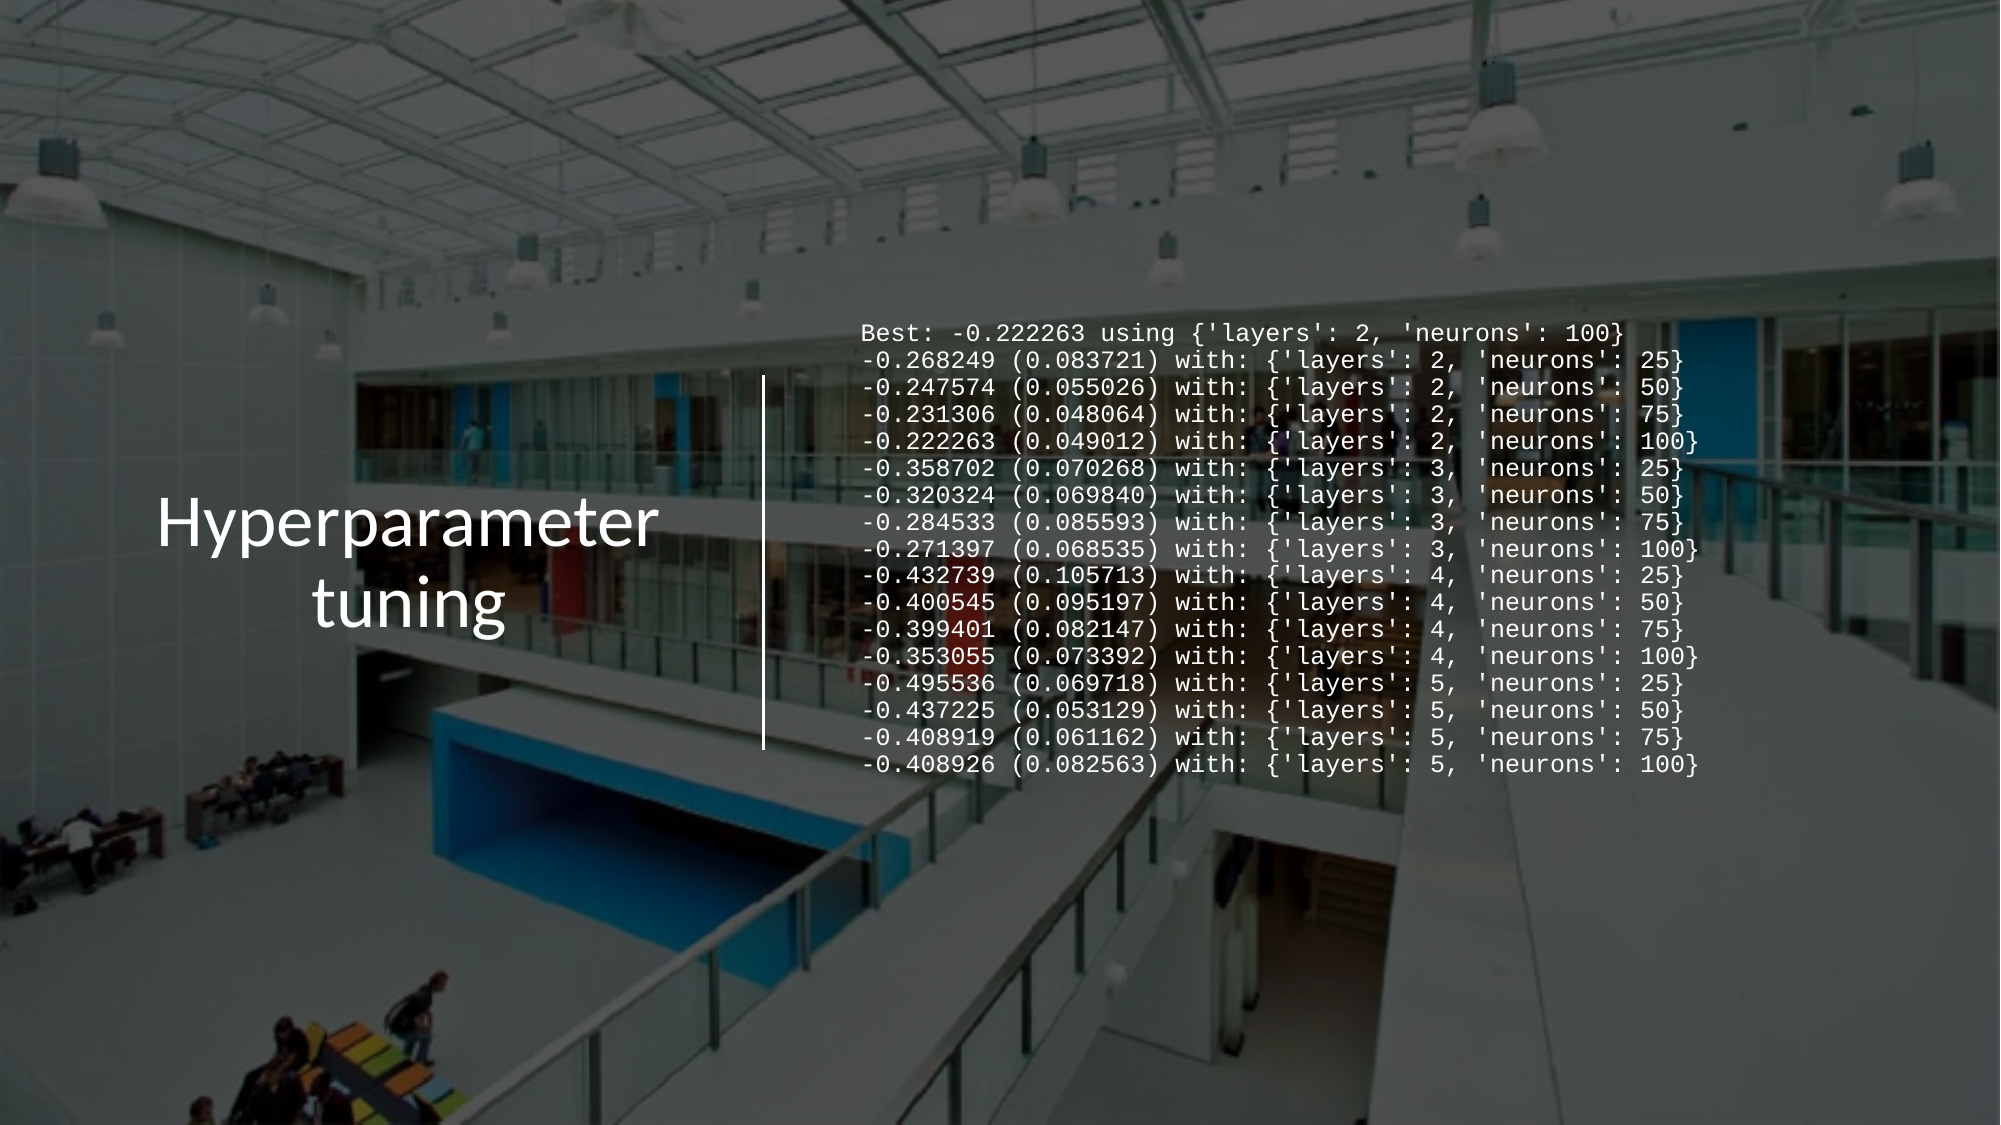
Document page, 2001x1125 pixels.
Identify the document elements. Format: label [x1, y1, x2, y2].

list [0, 0, 2000, 1125]
